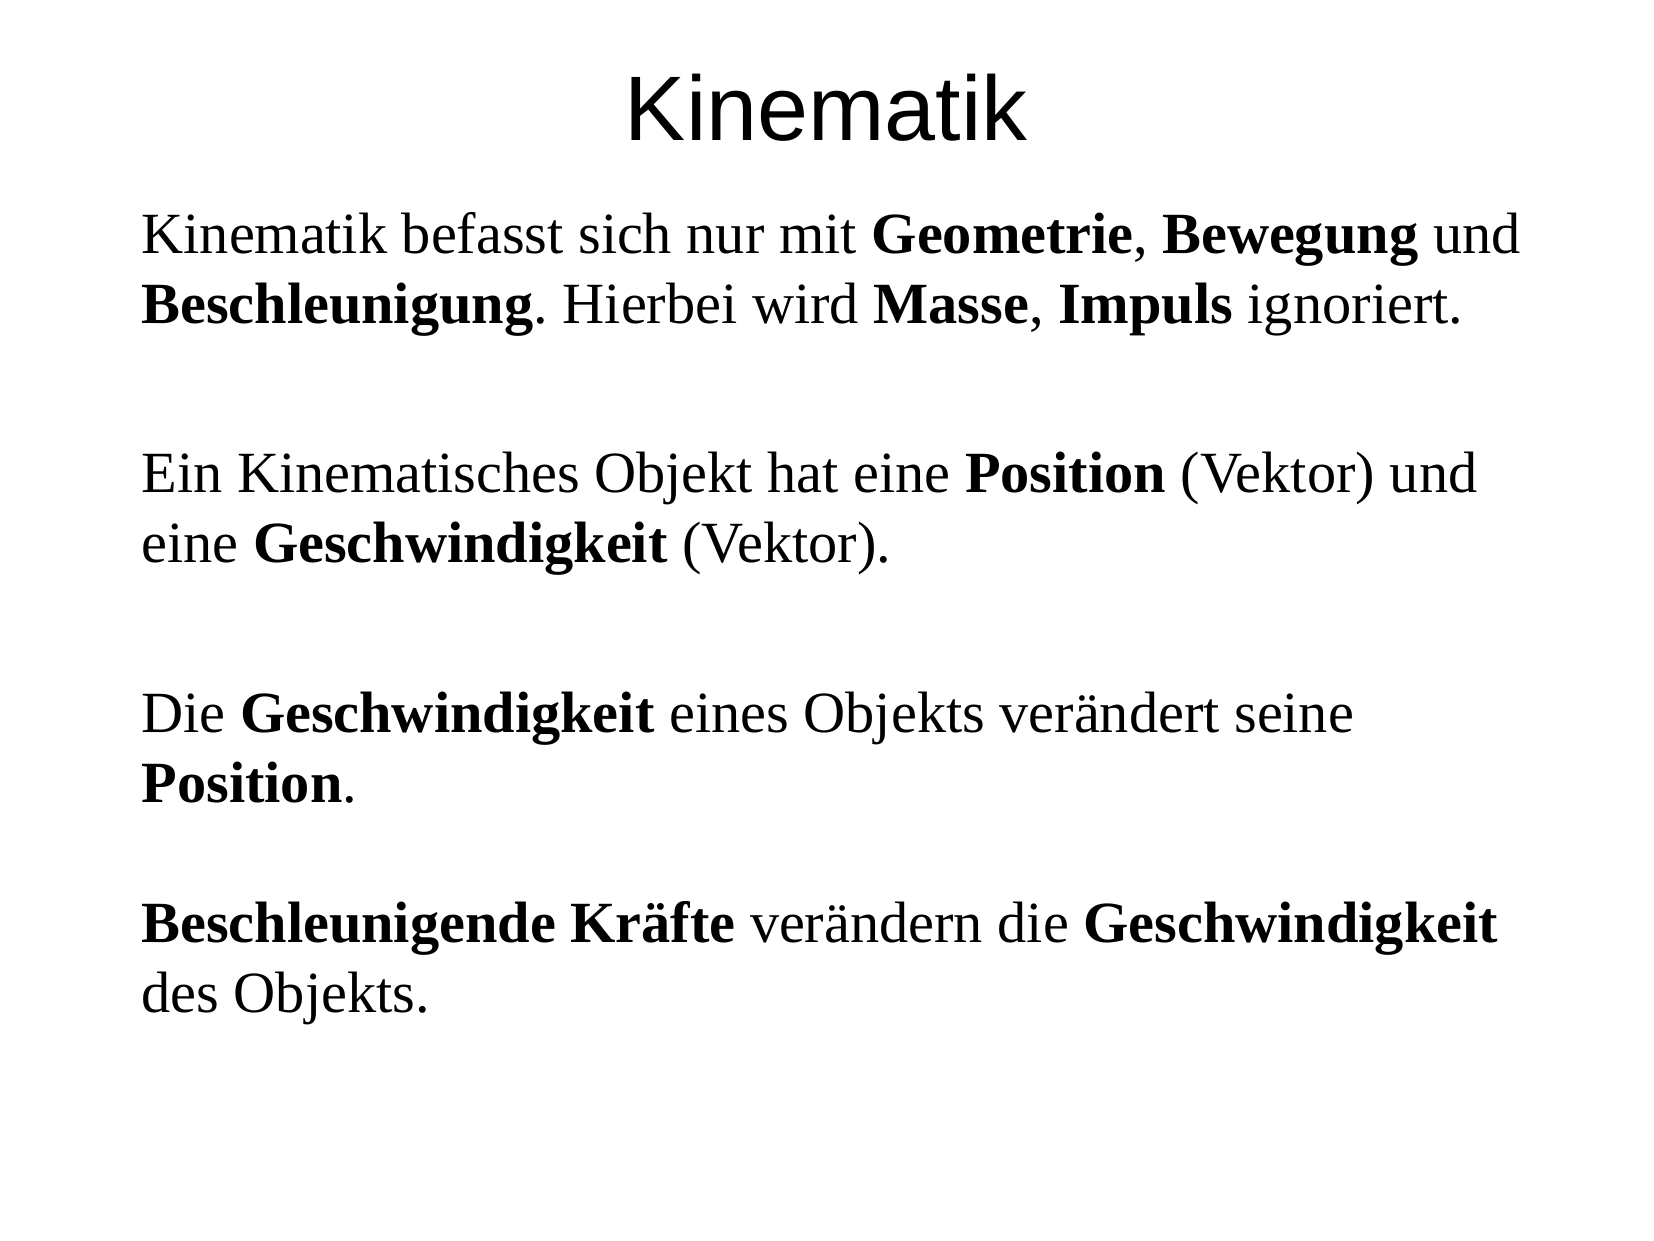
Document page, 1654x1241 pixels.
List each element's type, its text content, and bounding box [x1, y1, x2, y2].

list Kinematik befasst sich nur mit Geometrie, Bewegung und Beschleunigung. Hierbei wird Masse, Impuls ignoriert. Ein Kinematisches Objekt hat eine Position (Vektor) und eine Geschwindigkeit (Vektor). Die Geschwindigkeit eines Objekts verändert seine Position. Beschleunigende Kräfte verändern die Geschwindigkeit des Objekts. [70, 194, 1559, 1211]
title Kinematik [82, 0, 1571, 207]
